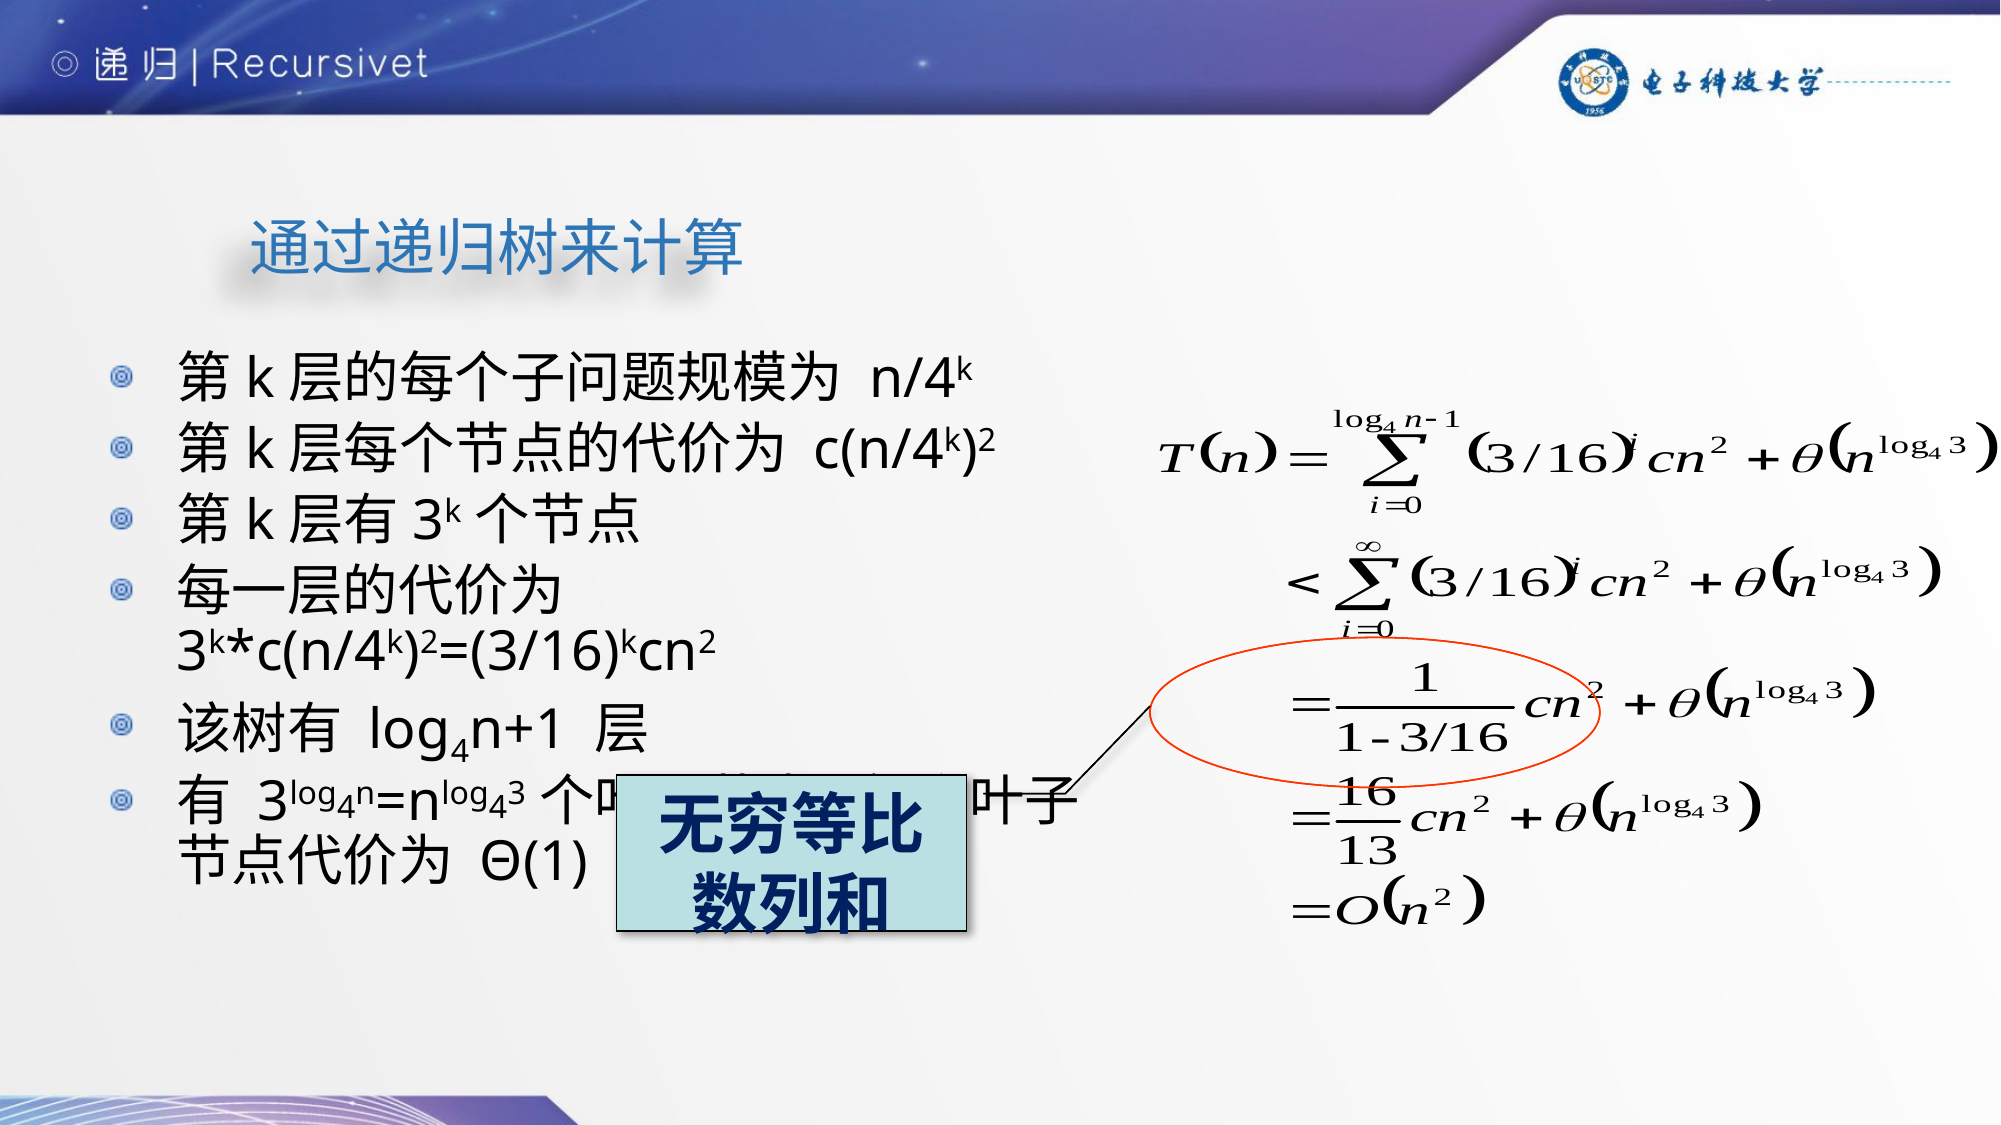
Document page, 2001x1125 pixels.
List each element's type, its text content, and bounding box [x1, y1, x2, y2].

list 第k层的每个子问题规模为 n/4k 第k层每个节点的代价为 c(n/4k)2 第k层有3k个节点 每一层的代价为 3k*c(n/4k)2=(3/16)kcn2 该树有 log4n+1 层 有 3log4n=nlog43个叶子节点,每个叶子节点代价为 Θ(1) [86, 341, 1104, 980]
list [1149, 399, 2000, 944]
text_box 无穷等比数列和 [616, 774, 967, 932]
picture [0, 0, 2001, 1125]
title 通过递归树来计算 [70, 206, 924, 294]
